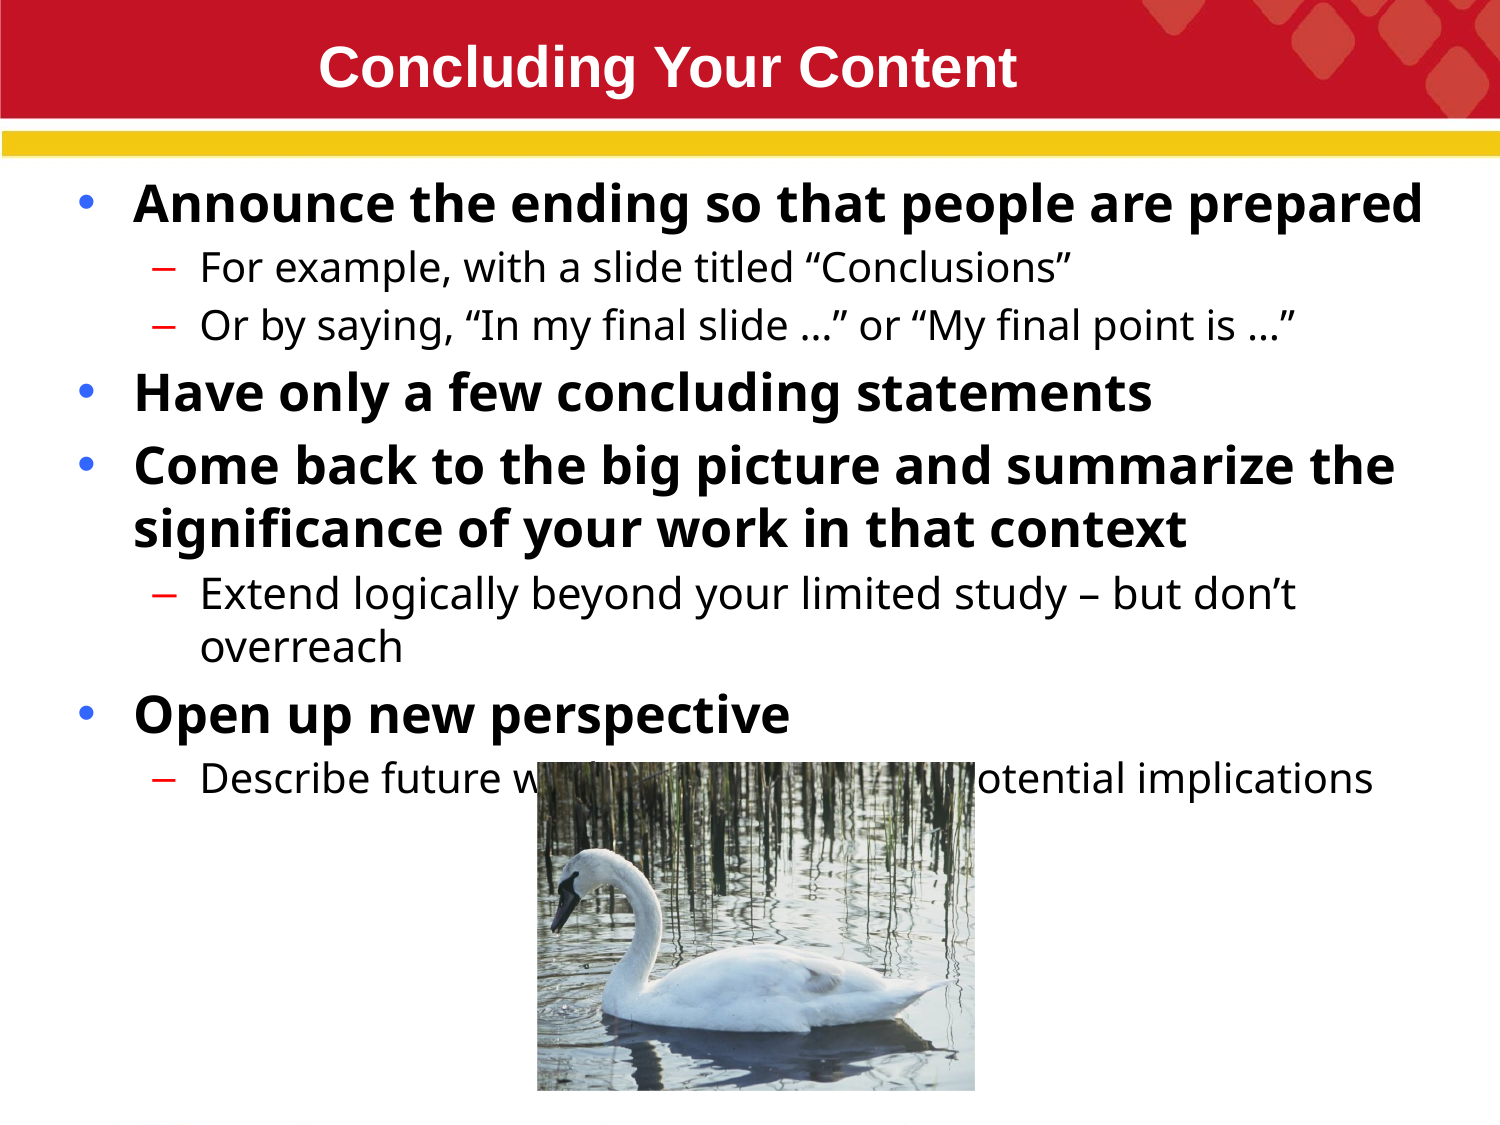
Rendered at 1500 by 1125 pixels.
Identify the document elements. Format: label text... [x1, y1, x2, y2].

title Concluding Your Content [262, 0, 1075, 130]
picture [0, 0, 1500, 1125]
list Announce the ending so that people are prepared For example, with a slide titled “Conclusions” Or by saying, “In my final slide …” or “My final point is …” Have only a few concluding statements Come back to the big picture and summarize the significance of your work in that context Extend logically beyond your limited study – but don’t overreach Open up new perspective Describe future work, raise questions, potential implications [62, 162, 1488, 838]
